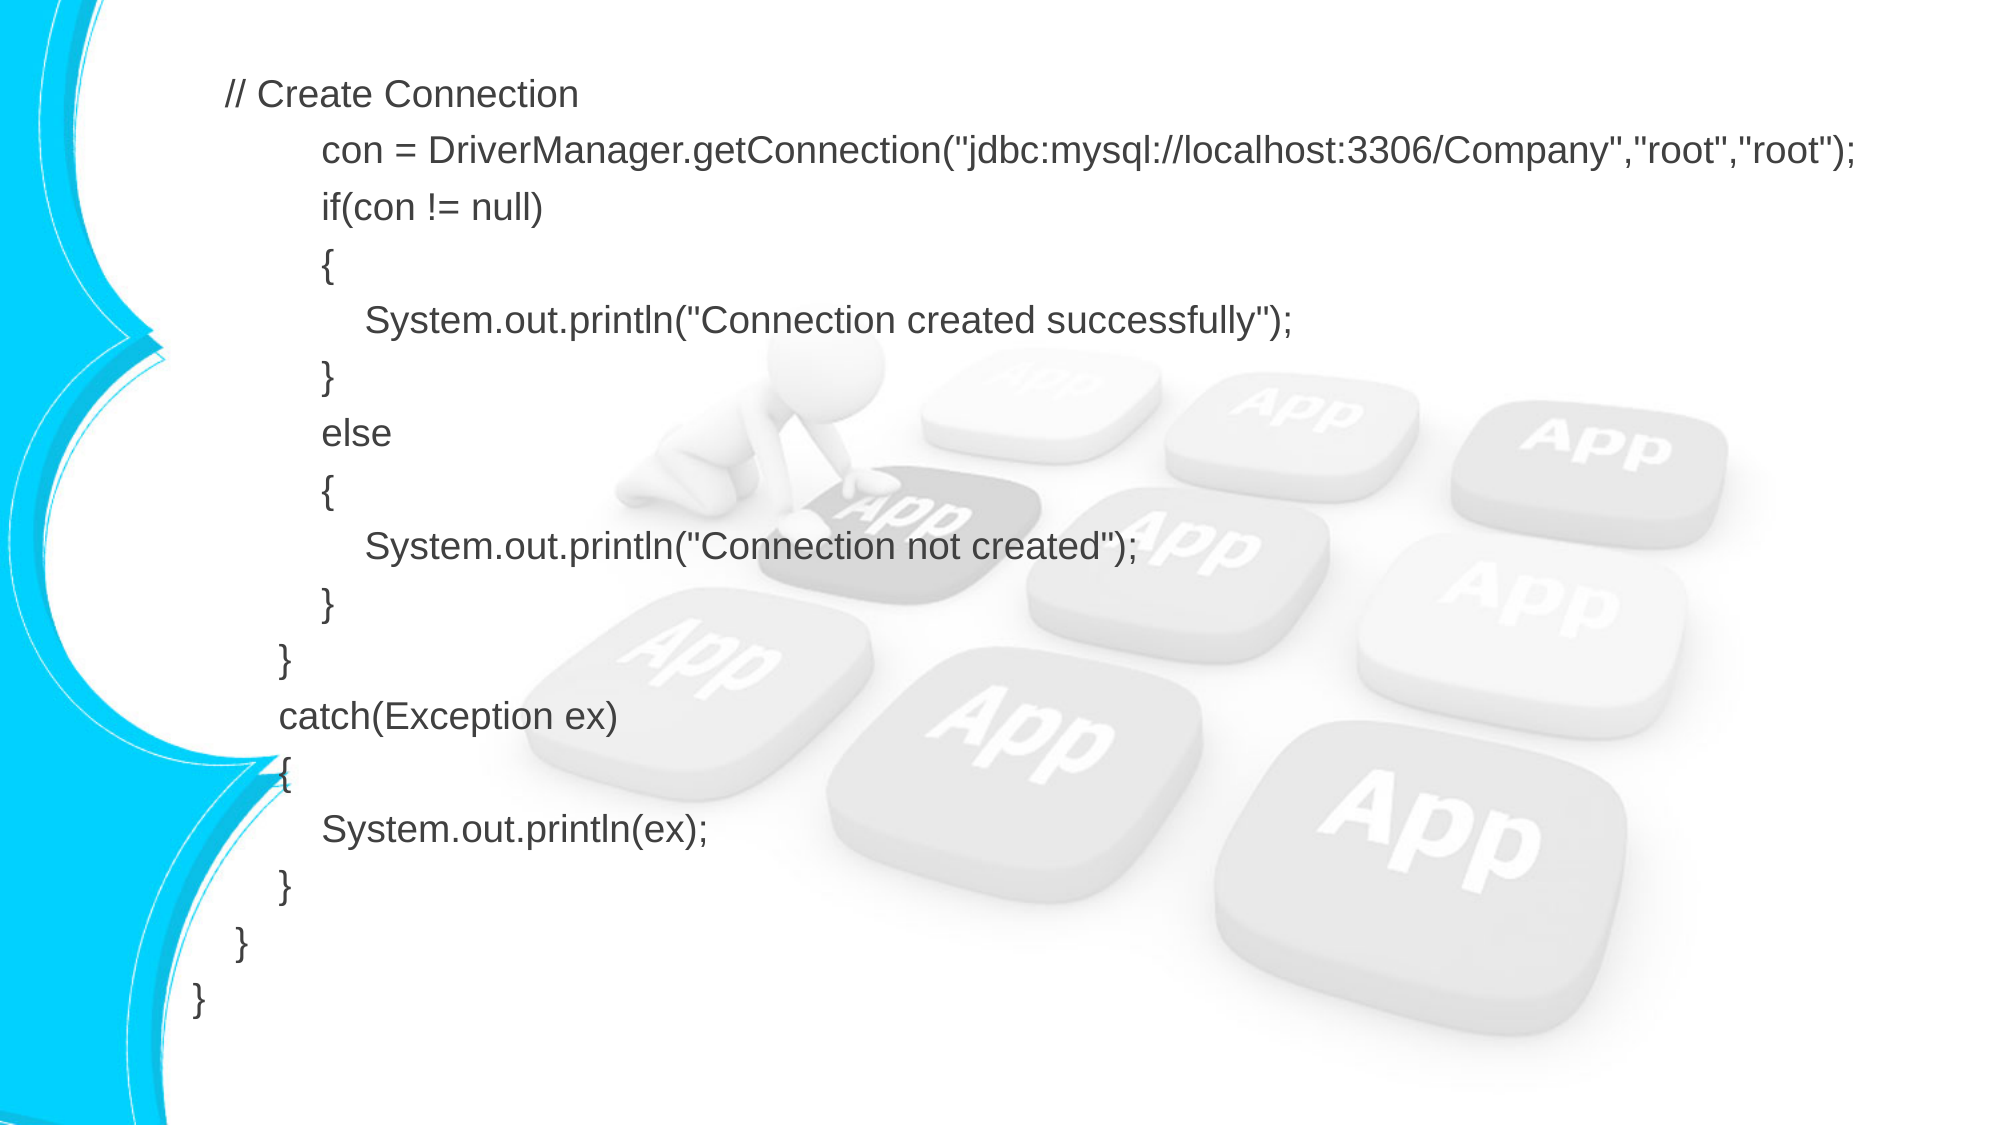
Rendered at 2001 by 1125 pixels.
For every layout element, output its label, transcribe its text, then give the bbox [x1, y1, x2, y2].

picture [0, 1118, 15, 1125]
list // Create Connection con = DriverManager.getConnection("jdbc:mysql://localhost:3306/Company","root","root"); if(con != null) { System.out.println("Connection created successfully"); } else { System.out.println("Connection not created"); } } catch(Exception ex) { System.out.println(ex); } } } [177, 66, 1899, 1072]
picture [0, 0, 2001, 1125]
picture [73, 52, 77, 62]
